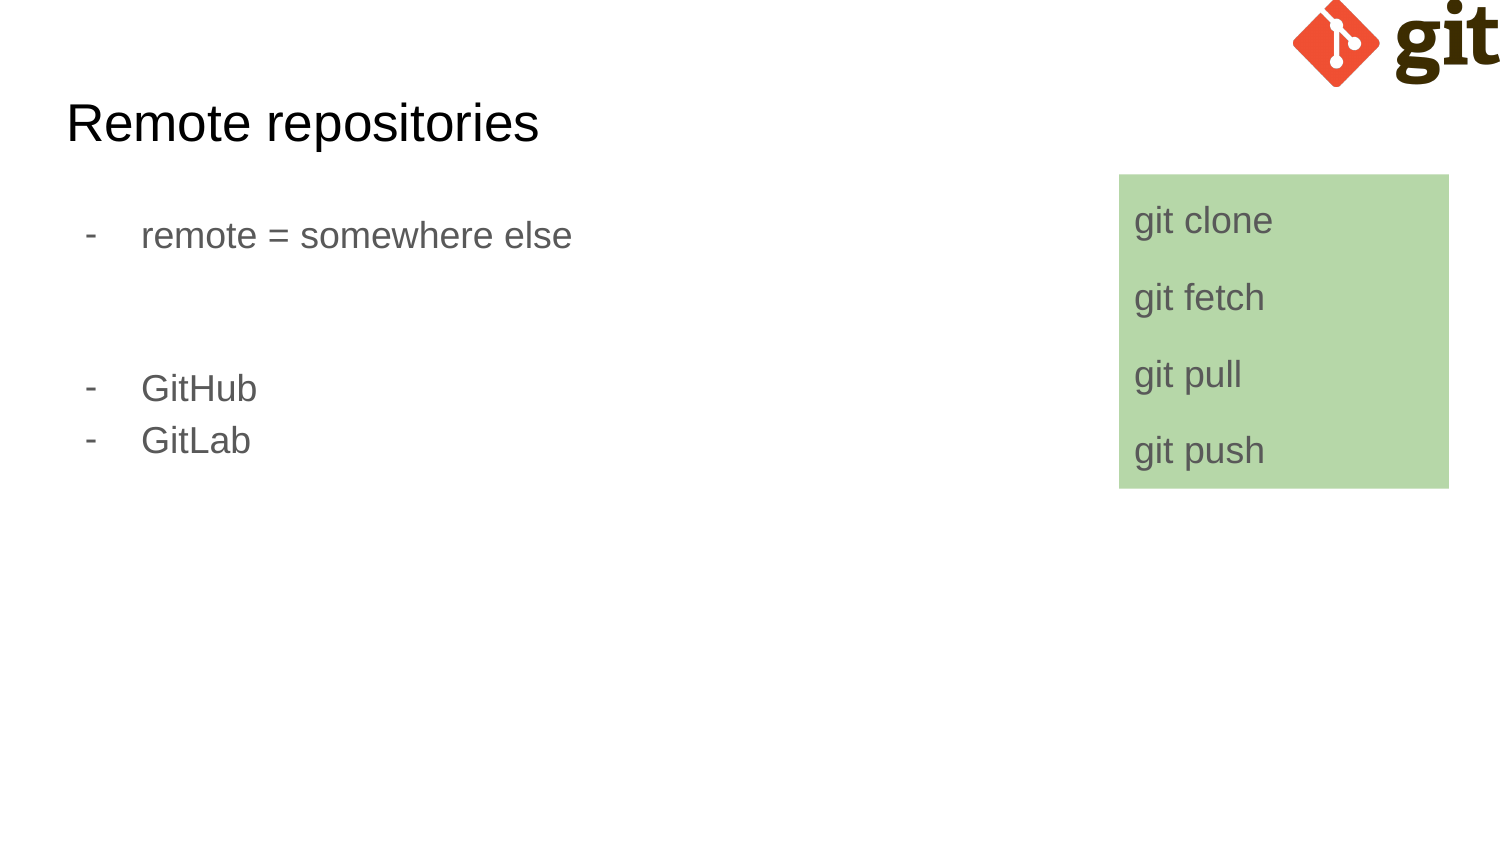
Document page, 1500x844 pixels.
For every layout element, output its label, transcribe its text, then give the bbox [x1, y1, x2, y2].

list remote = somewhere else GitHub GitLab [51, 189, 1449, 750]
list git clone git fetch git pull git push [1119, 174, 1449, 489]
picture [1292, 0, 1500, 87]
title Remote repositories [51, 72, 1449, 167]
